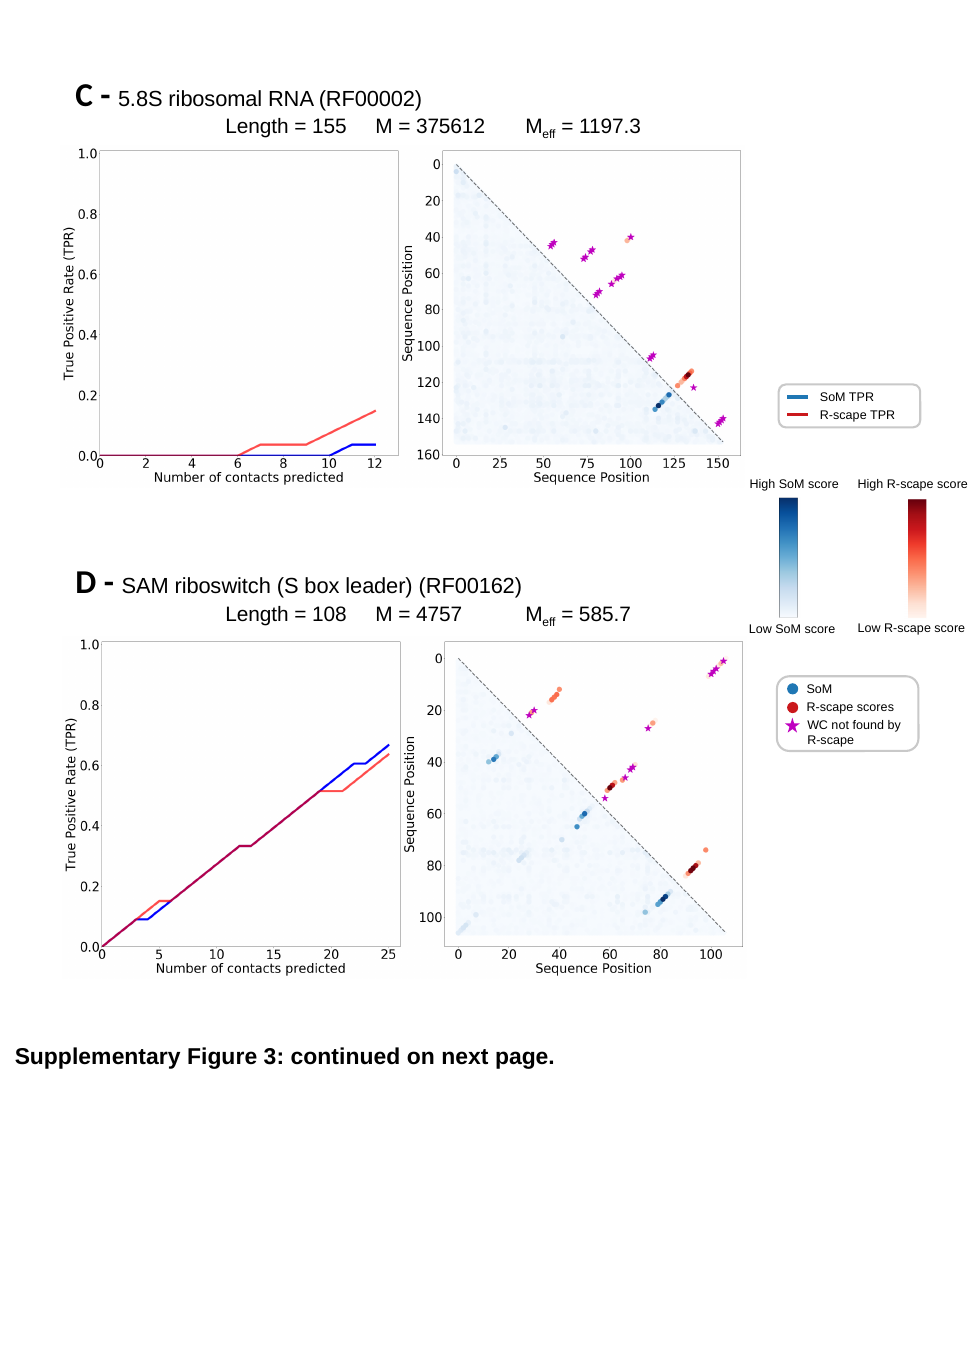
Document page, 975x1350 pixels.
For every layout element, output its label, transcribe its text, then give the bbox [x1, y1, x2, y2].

picture [62, 636, 747, 979]
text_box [778, 381, 941, 430]
picture [60, 145, 745, 488]
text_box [776, 673, 929, 756]
text_box Supplementary Figure 3: continued on next page. [0, 1033, 975, 1077]
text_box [734, 468, 975, 644]
text_box C - 5.8S ribosomal RNA (RF00002) Length = 155 M = 375612 Meff = 1197.3 [60, 65, 745, 145]
text_box D - SAM riboswitch (S box leader) (RF00162) Length = 108 M = 4757 Meff = 585.7 [60, 553, 734, 637]
